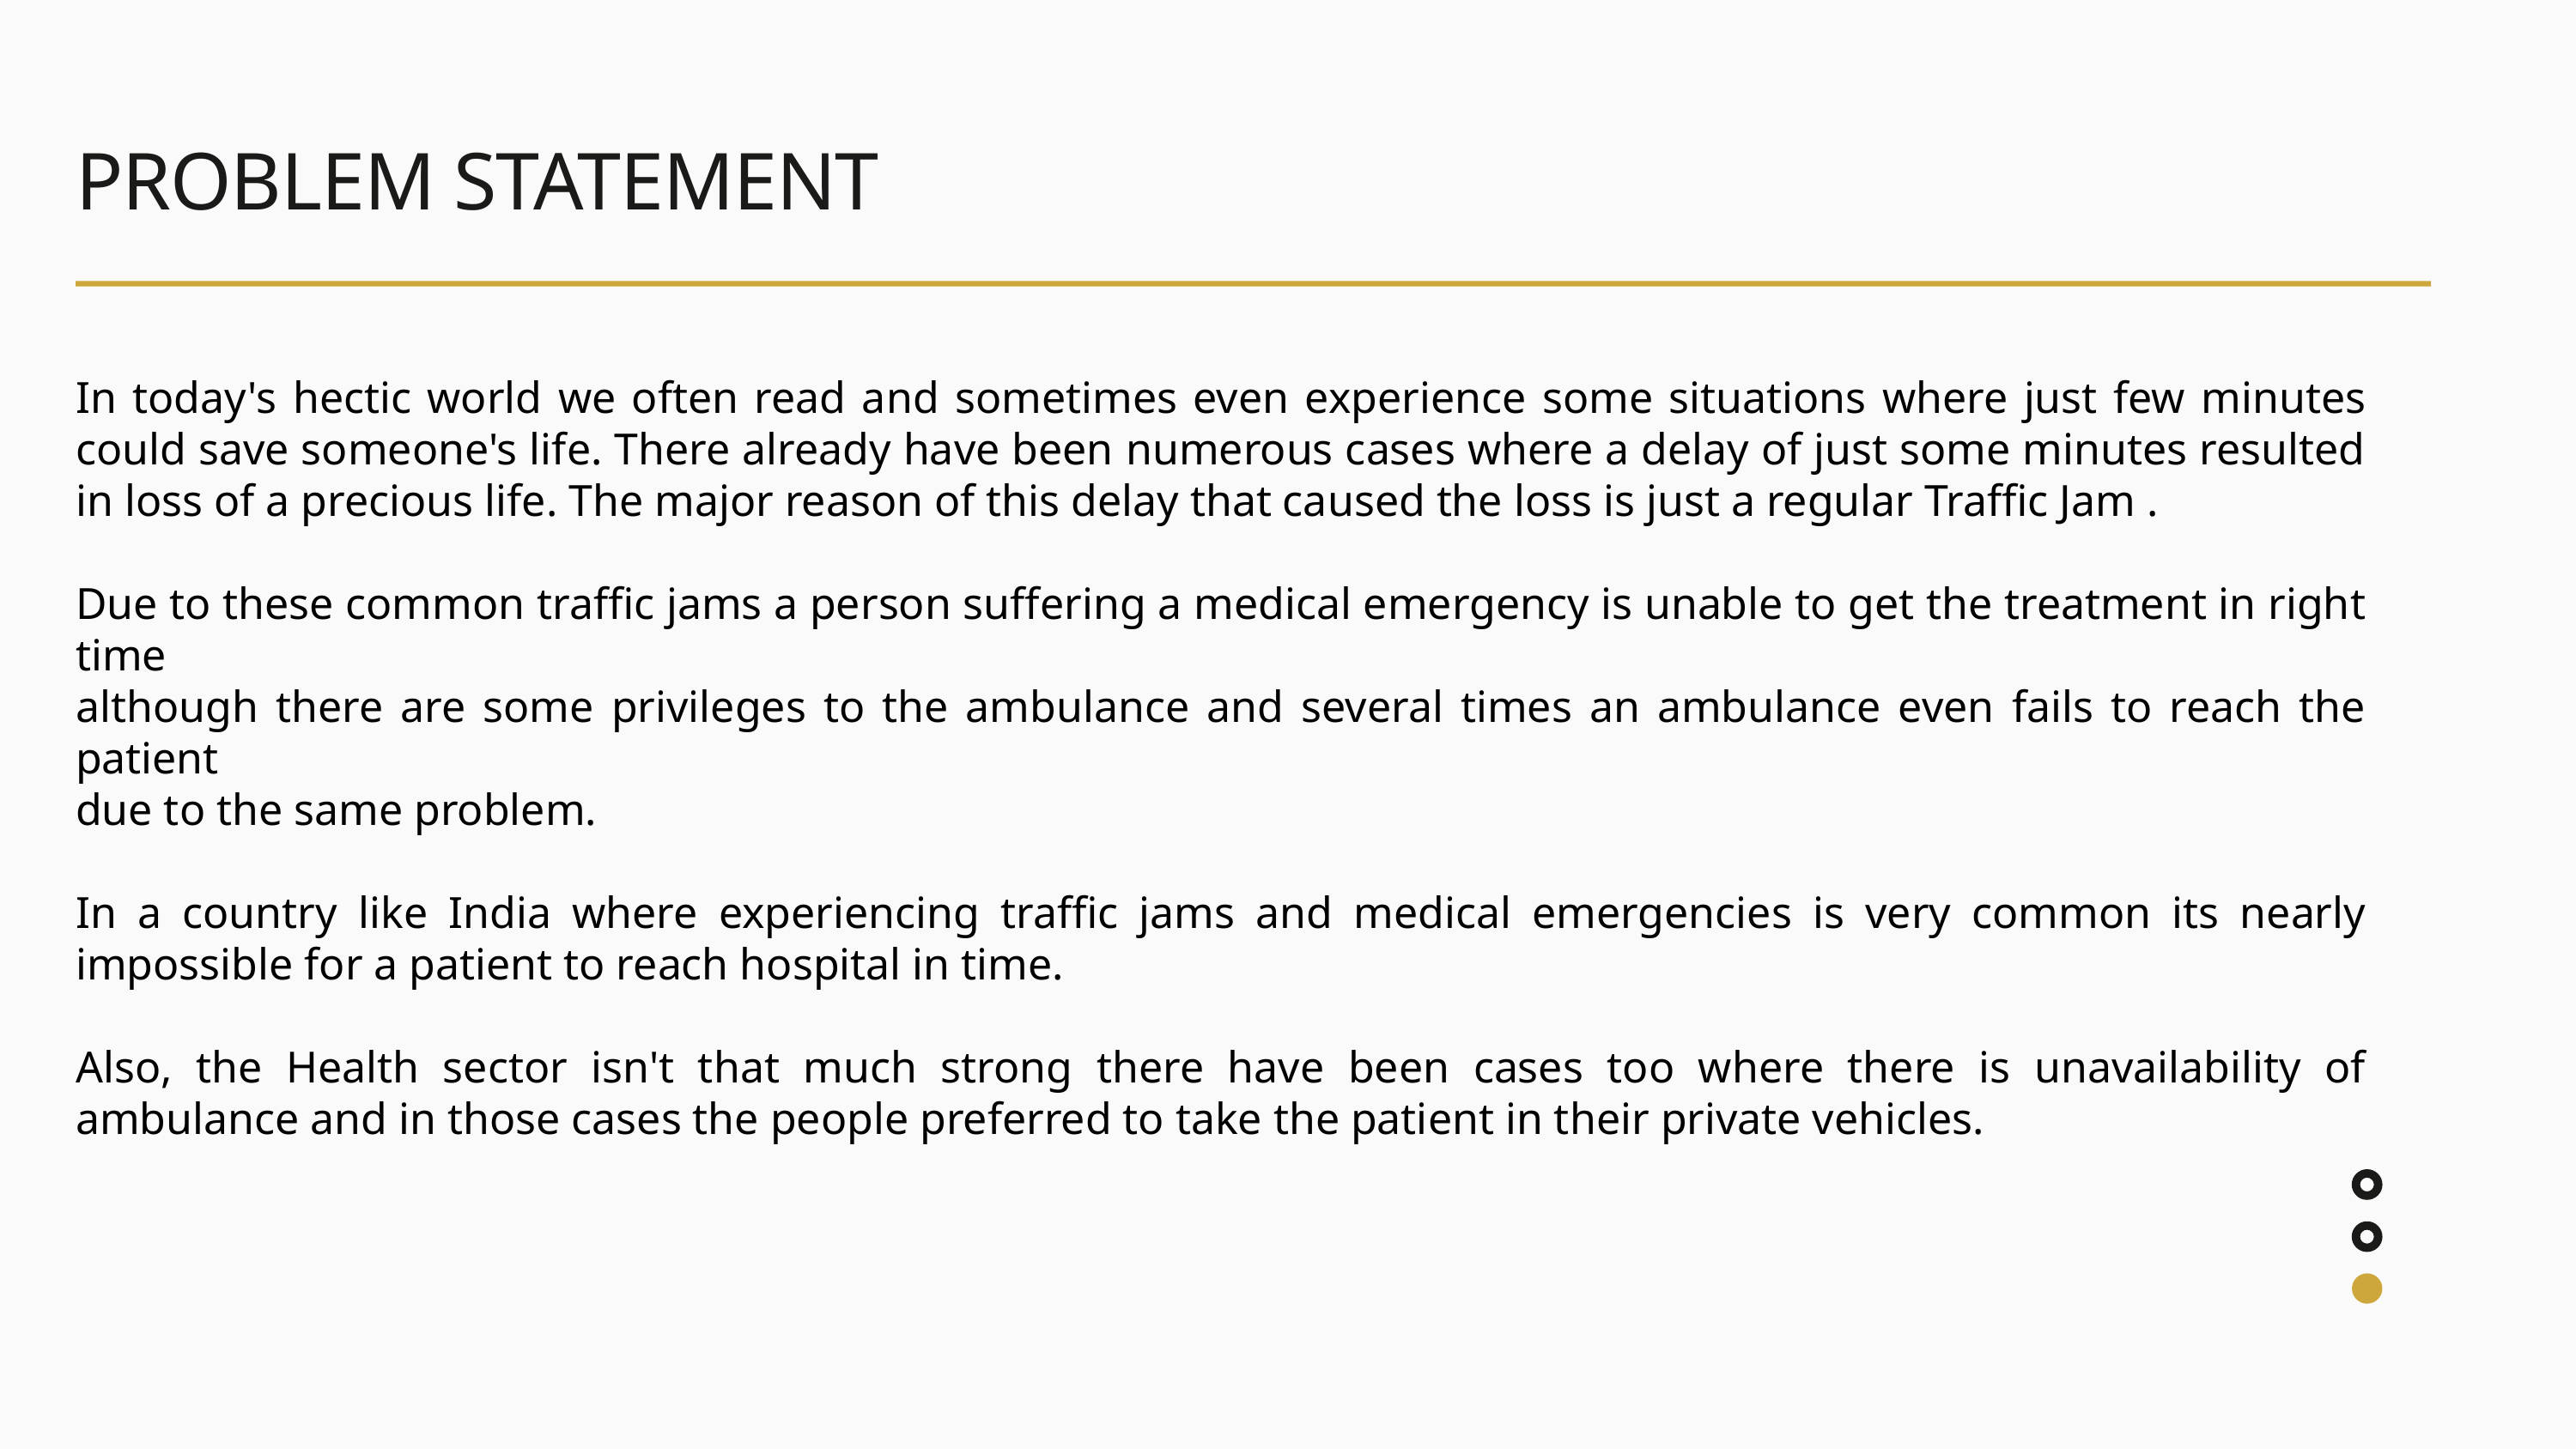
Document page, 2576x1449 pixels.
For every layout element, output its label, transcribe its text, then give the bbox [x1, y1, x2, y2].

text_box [75, 142, 2432, 608]
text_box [2300, 1221, 2435, 1252]
text_box In today's hectic world we often read and sometimes even experience some situations where just few minutes could save someone's life. There already have been numerous cases where a delay of just some minutes resulted in loss of a precious life. The major reason of this delay that caused the loss is just a regular Traffic Jam . Due to these common traffic jams a person suffering a medical emergency is unable to get the treatment in right time although there are some privileges to the ambulance and several times an ambulance even fails to reach the patient due to the same problem. In a country like India where experiencing traffic jams and medical emergencies is very common its nearly impossible for a patient to reach hospital in time. Also, the Health sector isn't that much strong there have been cases too where there is unavailability of ambulance and in those cases the people preferred to take the patient in their private vehicles. [76, 615, 2367, 1449]
